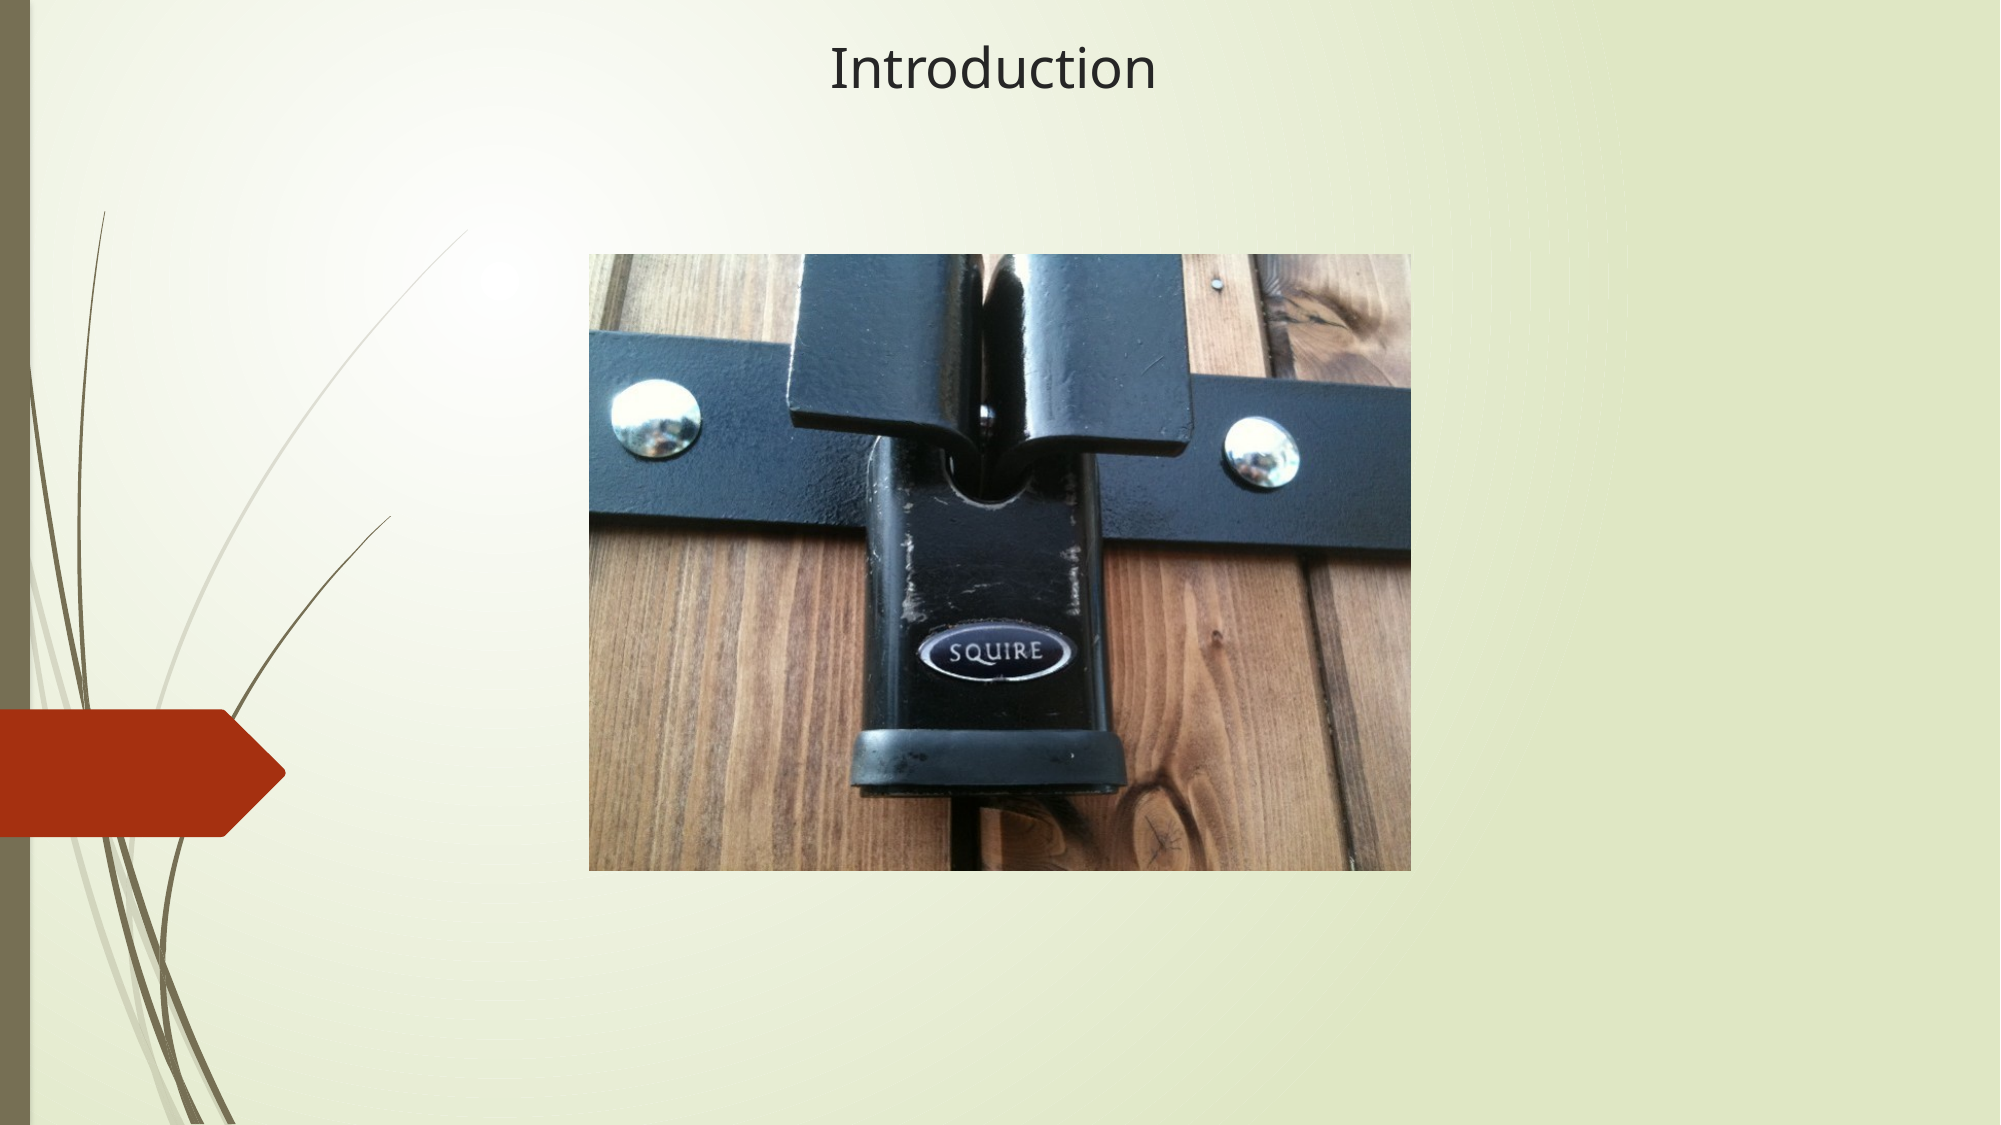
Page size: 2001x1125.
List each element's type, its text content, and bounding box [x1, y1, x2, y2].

subtitle [65, 297, 1888, 969]
title Introduction [380, 25, 1593, 108]
picture [589, 254, 1411, 871]
